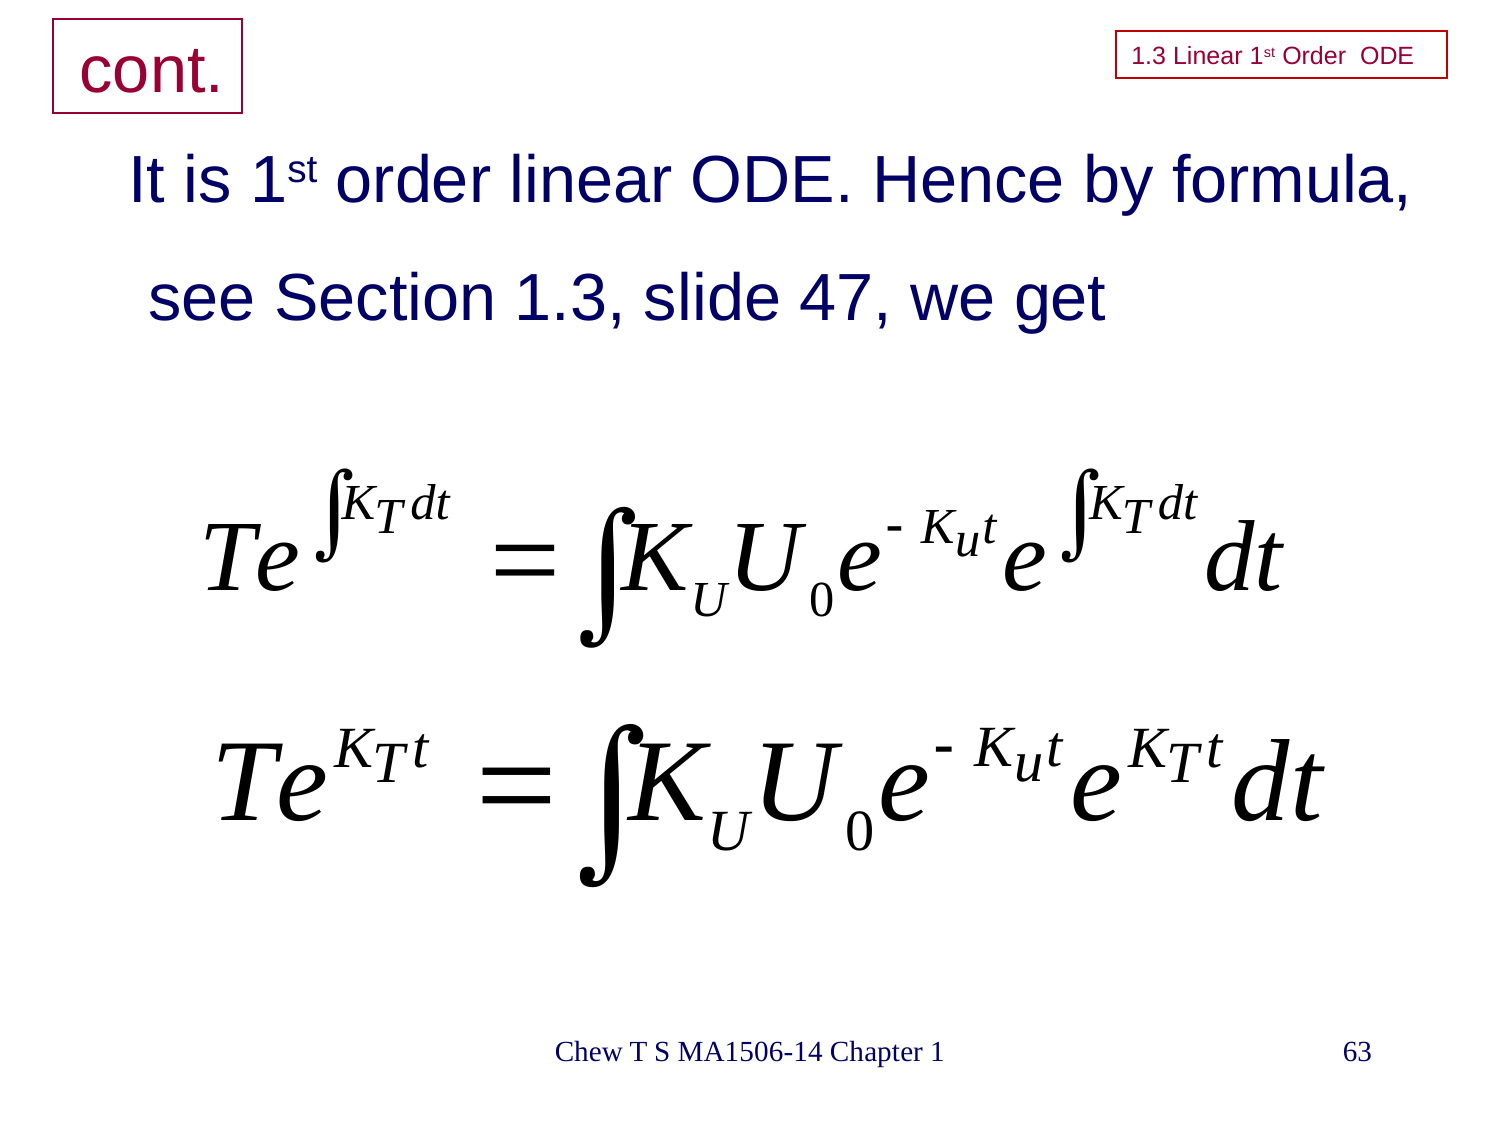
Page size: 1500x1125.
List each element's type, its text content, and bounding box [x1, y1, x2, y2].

footer Chew T S MA1506-14 Chapter 1 [512, 1024, 988, 1101]
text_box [210, 694, 1337, 891]
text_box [198, 445, 1296, 651]
text_box It is 1st order linear ODE. Hence by formula, [113, 128, 1429, 224]
text_box 1.3 Linear 1st Order ODE [1116, 30, 1447, 79]
text_box see Section 1.3, slide 47, we get [133, 246, 1123, 341]
slide_number 63 [1074, 1024, 1388, 1101]
title cont. [52, 18, 243, 114]
